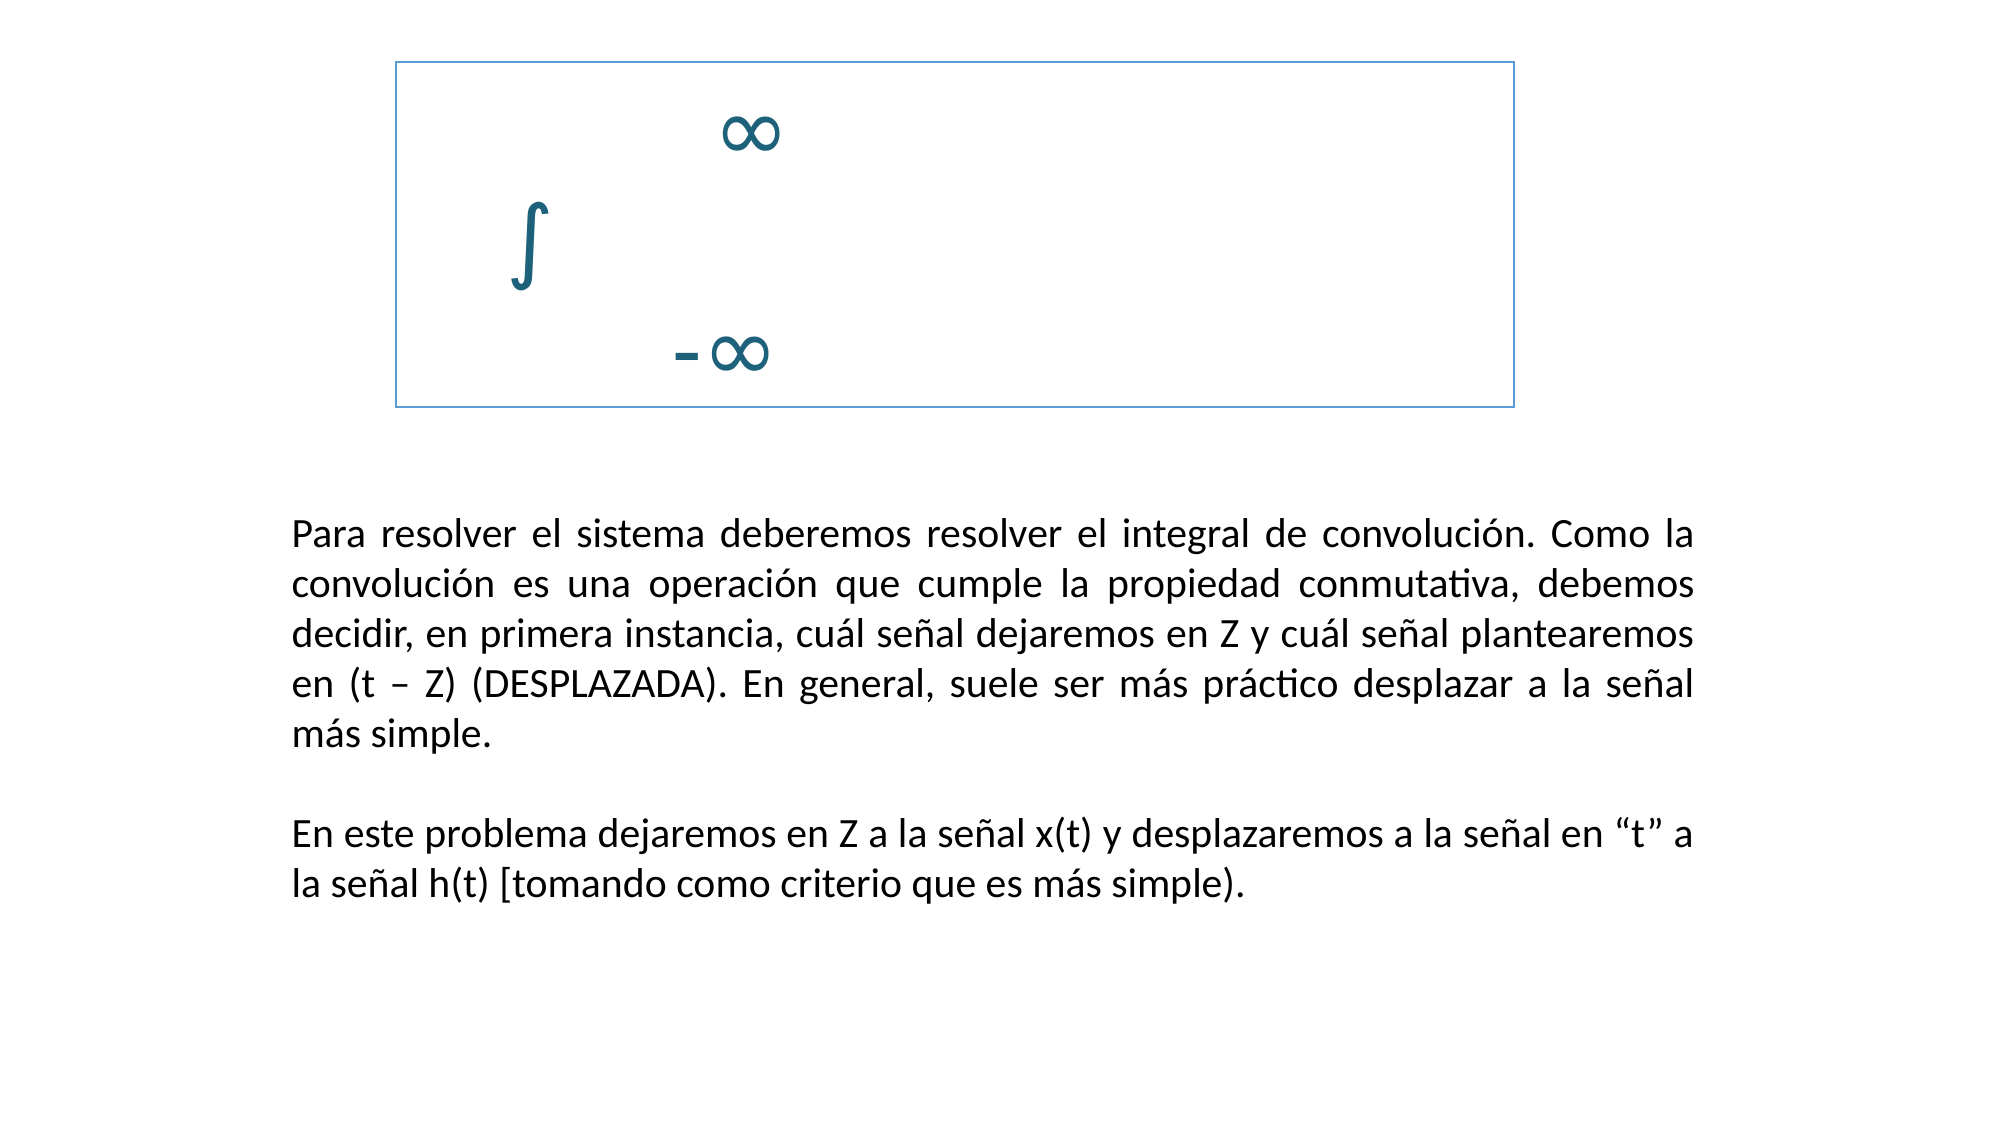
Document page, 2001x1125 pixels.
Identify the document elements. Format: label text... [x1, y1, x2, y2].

text_box Para resolver el sistema deberemos resolver el integral de convolución. Como la convolución es una operación que cumple la propiedad conmutativa, debemos decidir, en primera instancia, cuál señal dejaremos en Z y cuál señal plantearemos en (t – Z) (DESPLAZADA). En general, suele ser más práctico desplazar a la señal más simple. En este problema dejaremos en Z a la señal x(t) y desplazaremos a la señal en “t” a la señal h(t) [tomando como criterio que es más simple). [276, 498, 1710, 914]
